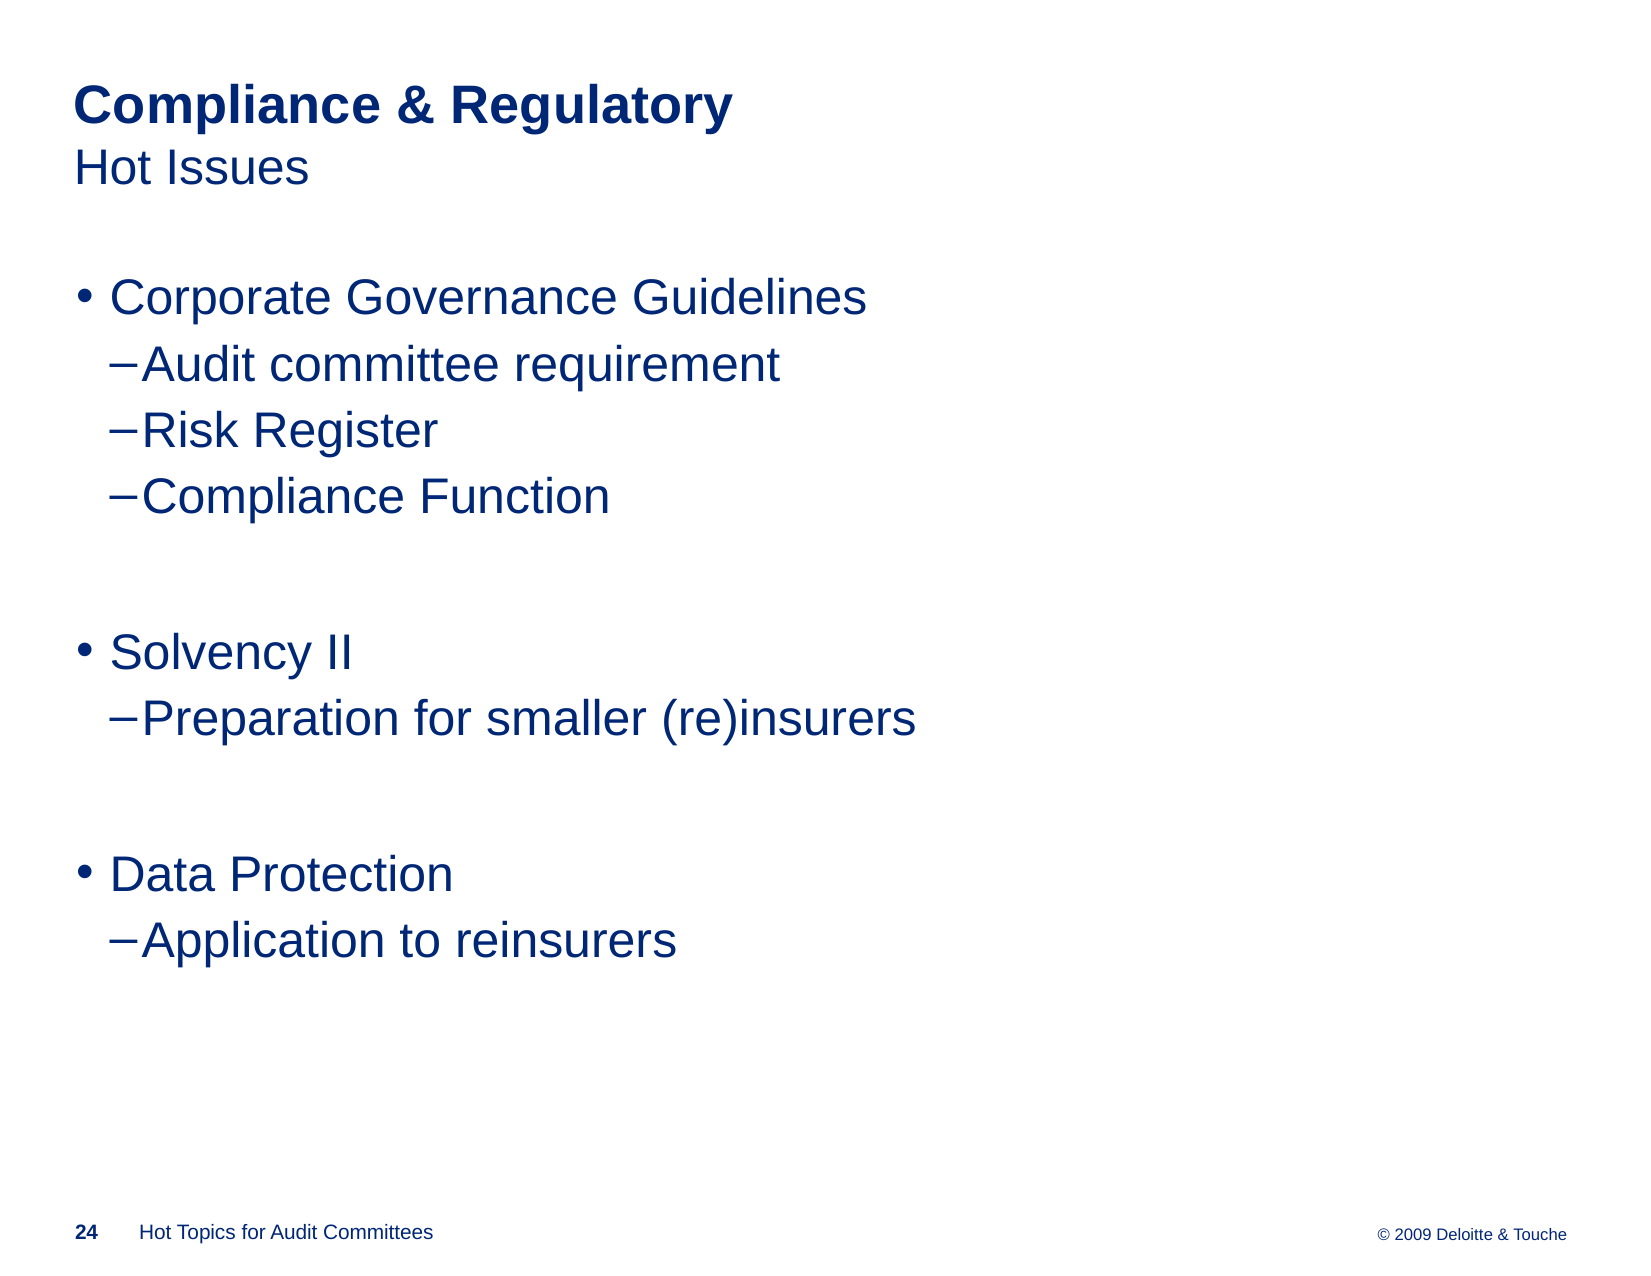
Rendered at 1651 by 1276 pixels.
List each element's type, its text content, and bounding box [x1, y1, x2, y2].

list Corporate Governance Guidelines Audit committee requirement Risk Register Compliance Function Solvency II Preparation for smaller (re)insurers Data Protection Application to reinsurers [76, 264, 1597, 1236]
text_box Hot Topics for Audit Committees [139, 1236, 919, 1246]
title Compliance & Regulatory Hot Issues [73, 69, 1594, 187]
text_box 24 [74, 1218, 126, 1246]
